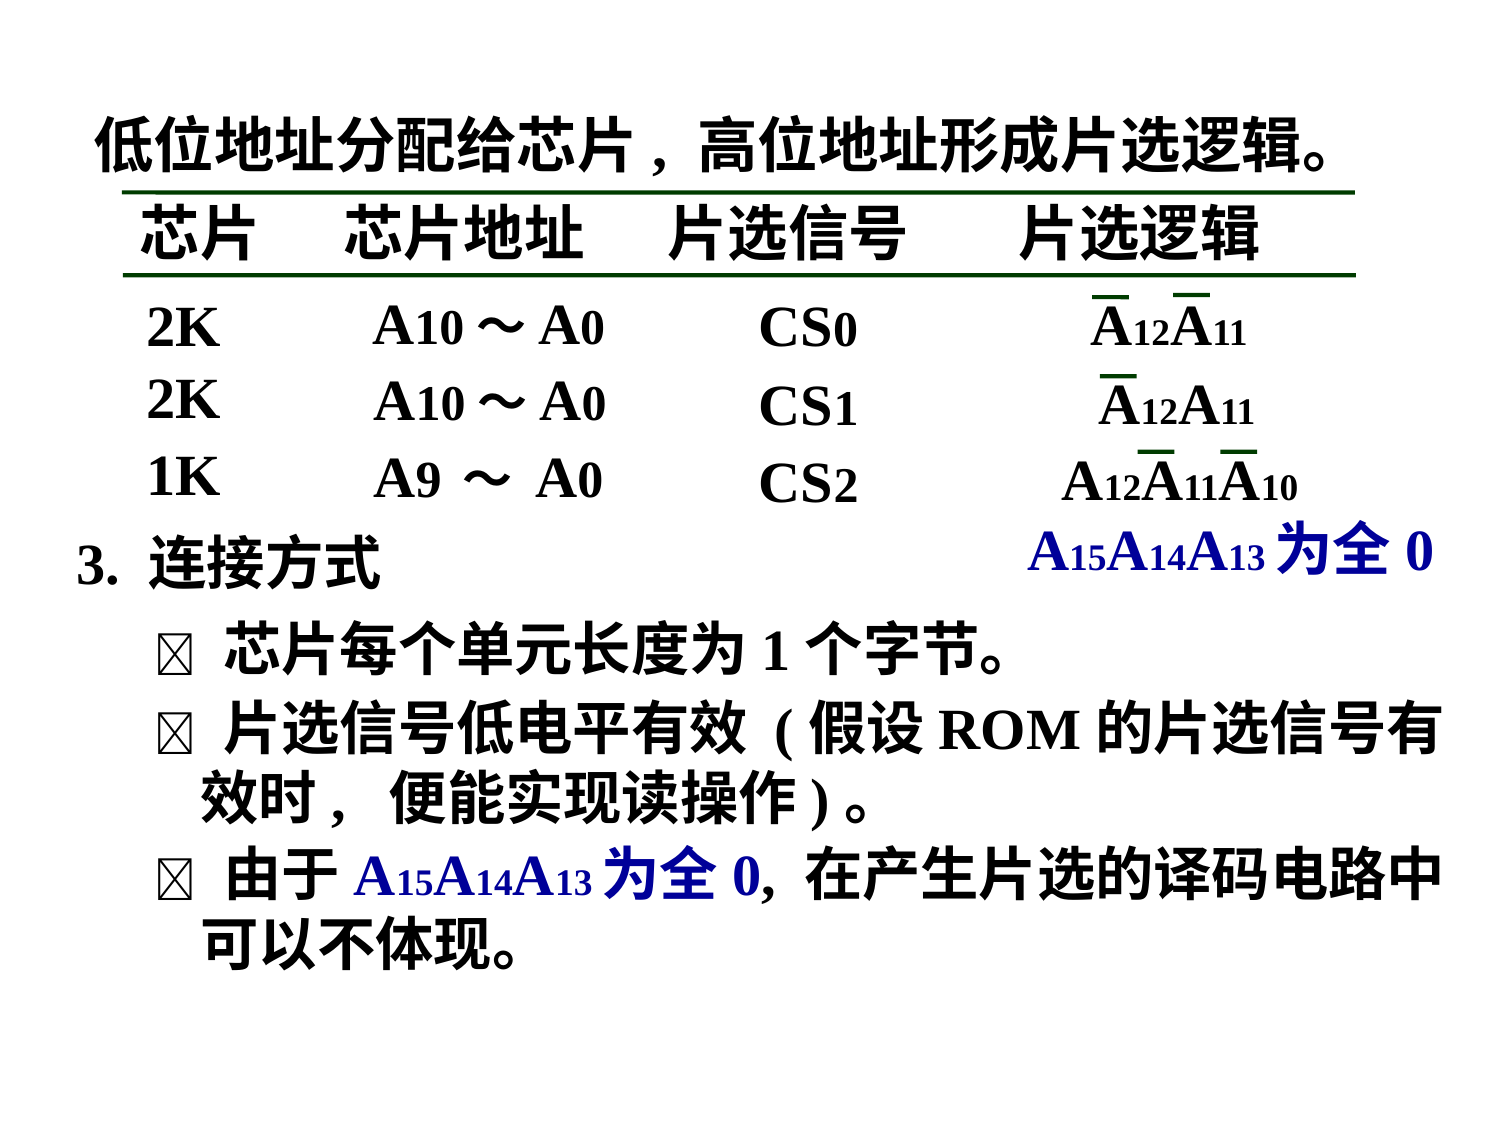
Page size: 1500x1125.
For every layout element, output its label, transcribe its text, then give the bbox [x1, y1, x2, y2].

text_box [131, 352, 1322, 428]
text_box  芯片每个单元长度为1个字节。  片选信号低电平有效 (假设ROM的片选信号有效时, 便能实现读操作)。  由于A15A14A13为全0, 在产生片选的译码电路中可以不体现。 [139, 604, 1488, 985]
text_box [131, 285, 1313, 367]
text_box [123, 187, 1355, 276]
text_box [131, 429, 1391, 523]
text_box A15A14A13为全0 [1012, 504, 1500, 590]
text_box 低位地址分配给芯片, 高位地址形成片选逻辑。 [78, 99, 1500, 187]
text_box 3. 连接方式 [61, 518, 544, 604]
